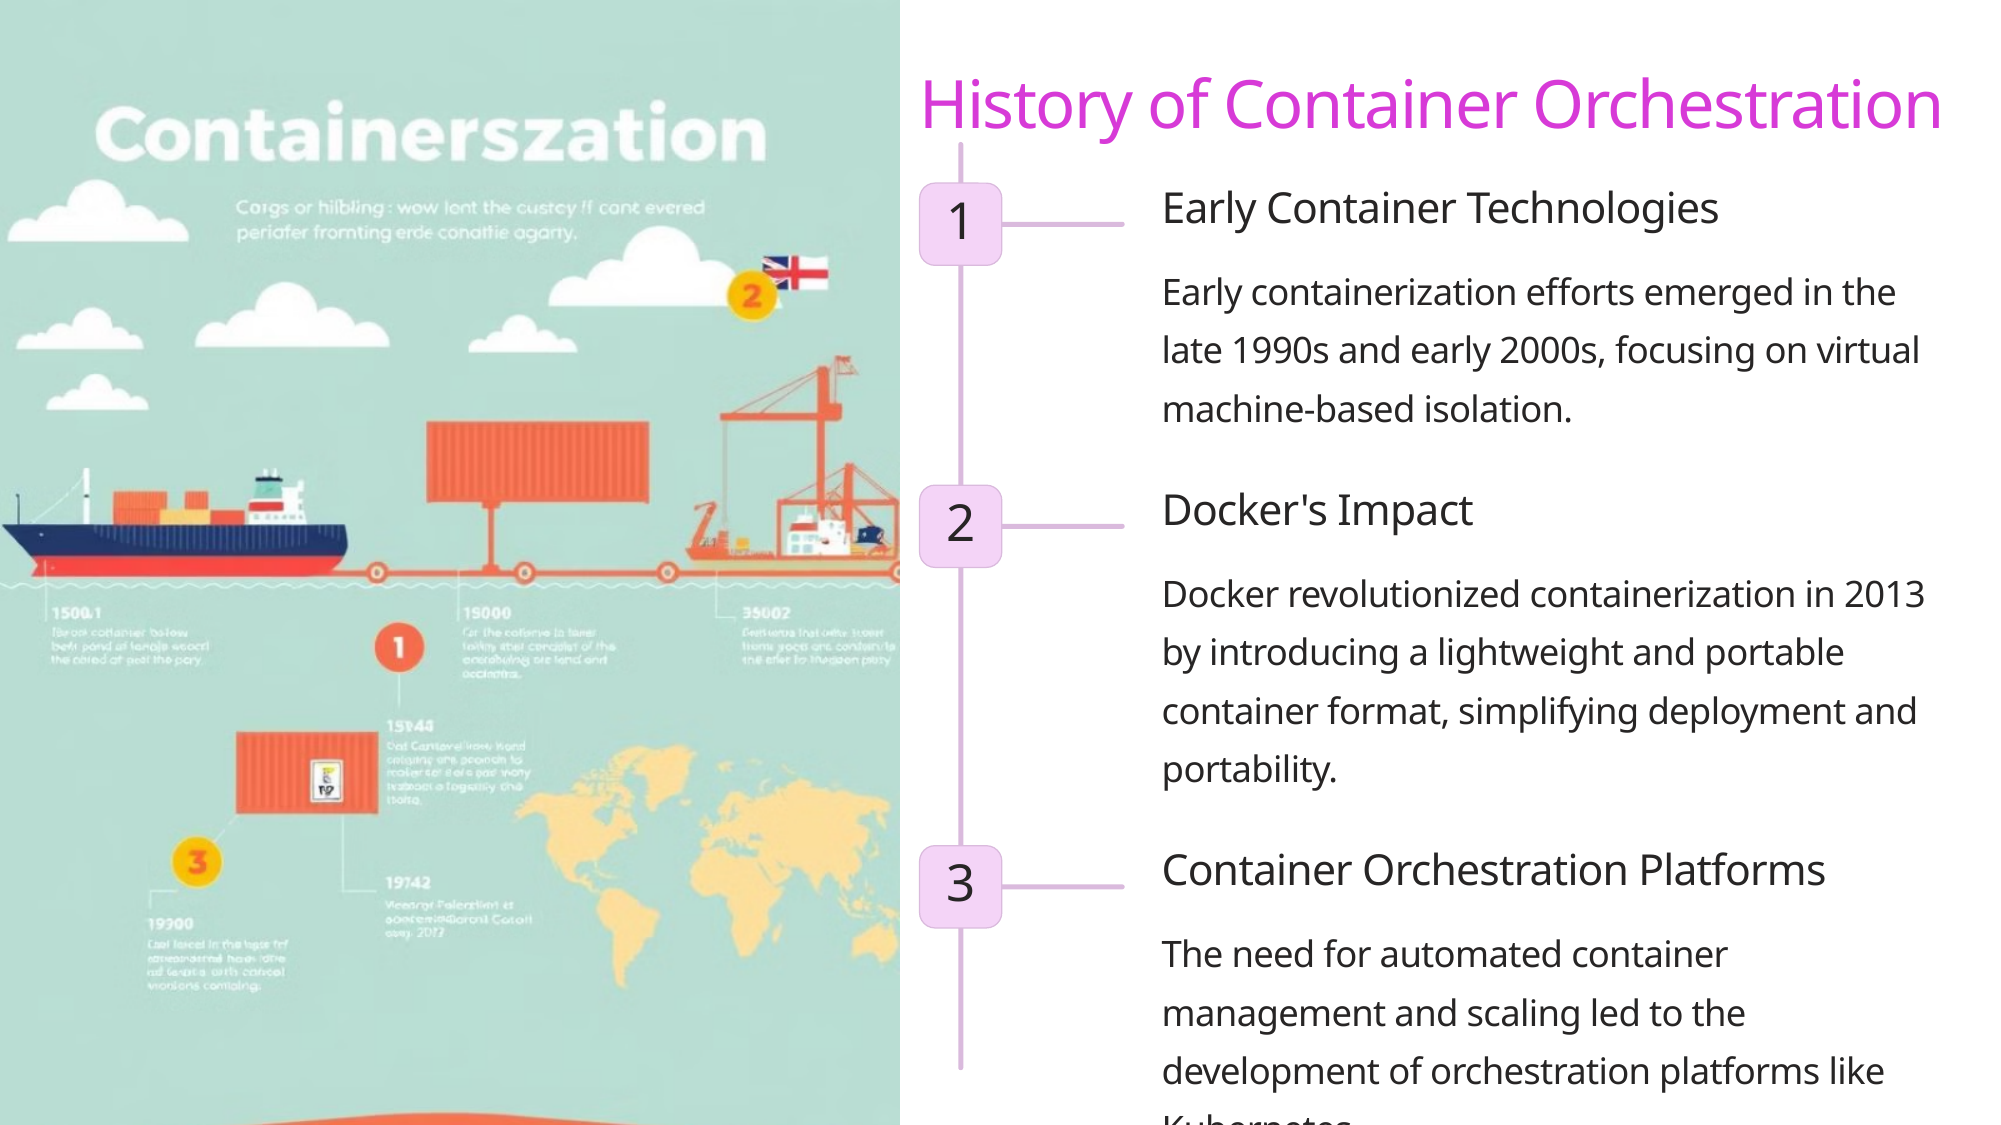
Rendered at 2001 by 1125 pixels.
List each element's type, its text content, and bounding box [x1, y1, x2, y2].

text_box Docker revolutionized containerization in 2013 by introducing a lightweight and portable container format, simplifying deployment and portability. [1161, 556, 1943, 732]
text_box Docker's Impact [1161, 480, 1592, 535]
text_box [1002, 221, 1125, 227]
text_box History of Container Orchestration [919, 34, 1980, 143]
text_box [919, 485, 1002, 568]
text_box [958, 568, 964, 845]
text_box [1002, 523, 1125, 529]
text_box 1 [947, 198, 974, 250]
picture [0, 0, 900, 1125]
text_box [919, 183, 1002, 266]
text_box [1002, 884, 1125, 890]
text_box Early containerization efforts emerged in the late 1990s and early 2000s, focusing on virtual machine-based isolation. [1161, 254, 1943, 372]
text_box [958, 141, 964, 183]
text_box The need for automated container management and scaling led to the development of orchestration platforms like Kubernetes. [1161, 916, 1943, 1095]
text_box Early Container Technologies [1161, 178, 1710, 233]
text_box [958, 266, 964, 485]
text_box Container Orchestration Platforms [1161, 841, 1809, 895]
text_box 2 [947, 500, 974, 553]
text_box [958, 928, 964, 1071]
text_box 3 [947, 861, 974, 913]
text_box [919, 845, 1002, 928]
